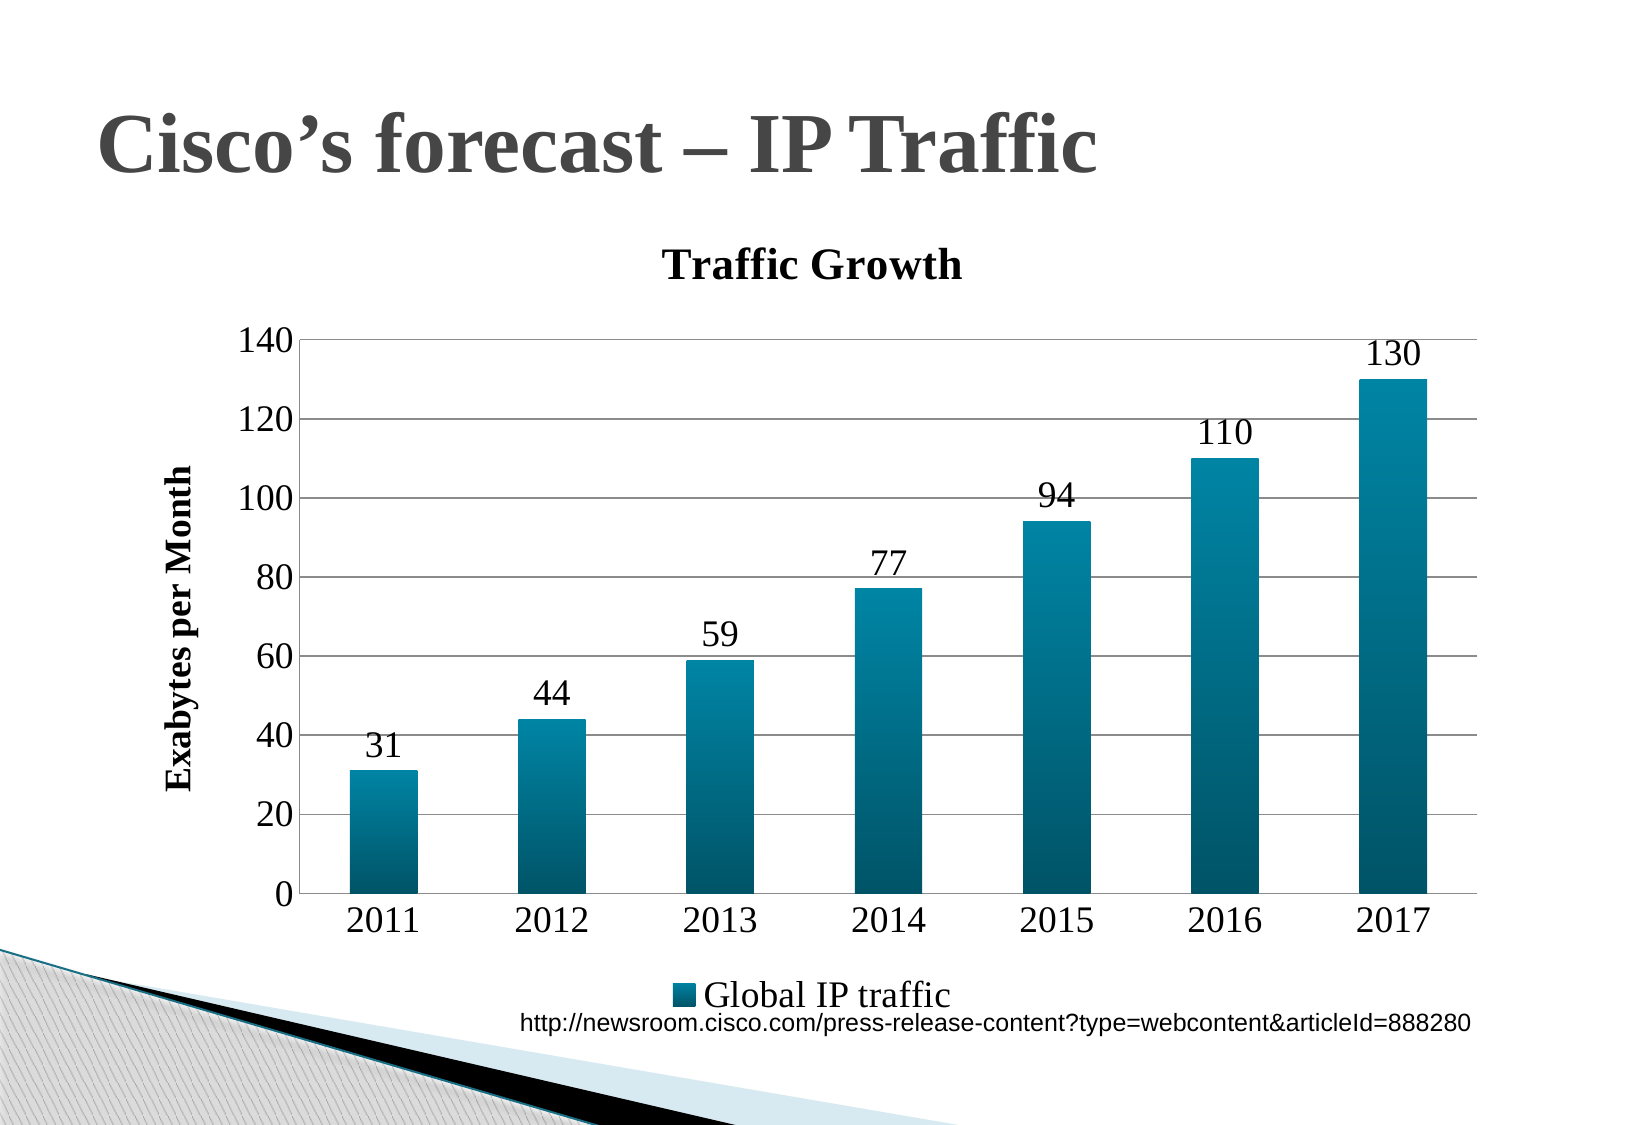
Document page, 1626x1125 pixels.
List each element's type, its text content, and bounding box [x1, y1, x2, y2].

text_box http://newsroom.cisco.com/press-release-content?type=webcontent&articleId=888280 [505, 999, 1604, 1045]
title Cisco’s forecast – IP Traffic [81, 45, 1544, 233]
chart [119, 201, 1506, 1024]
